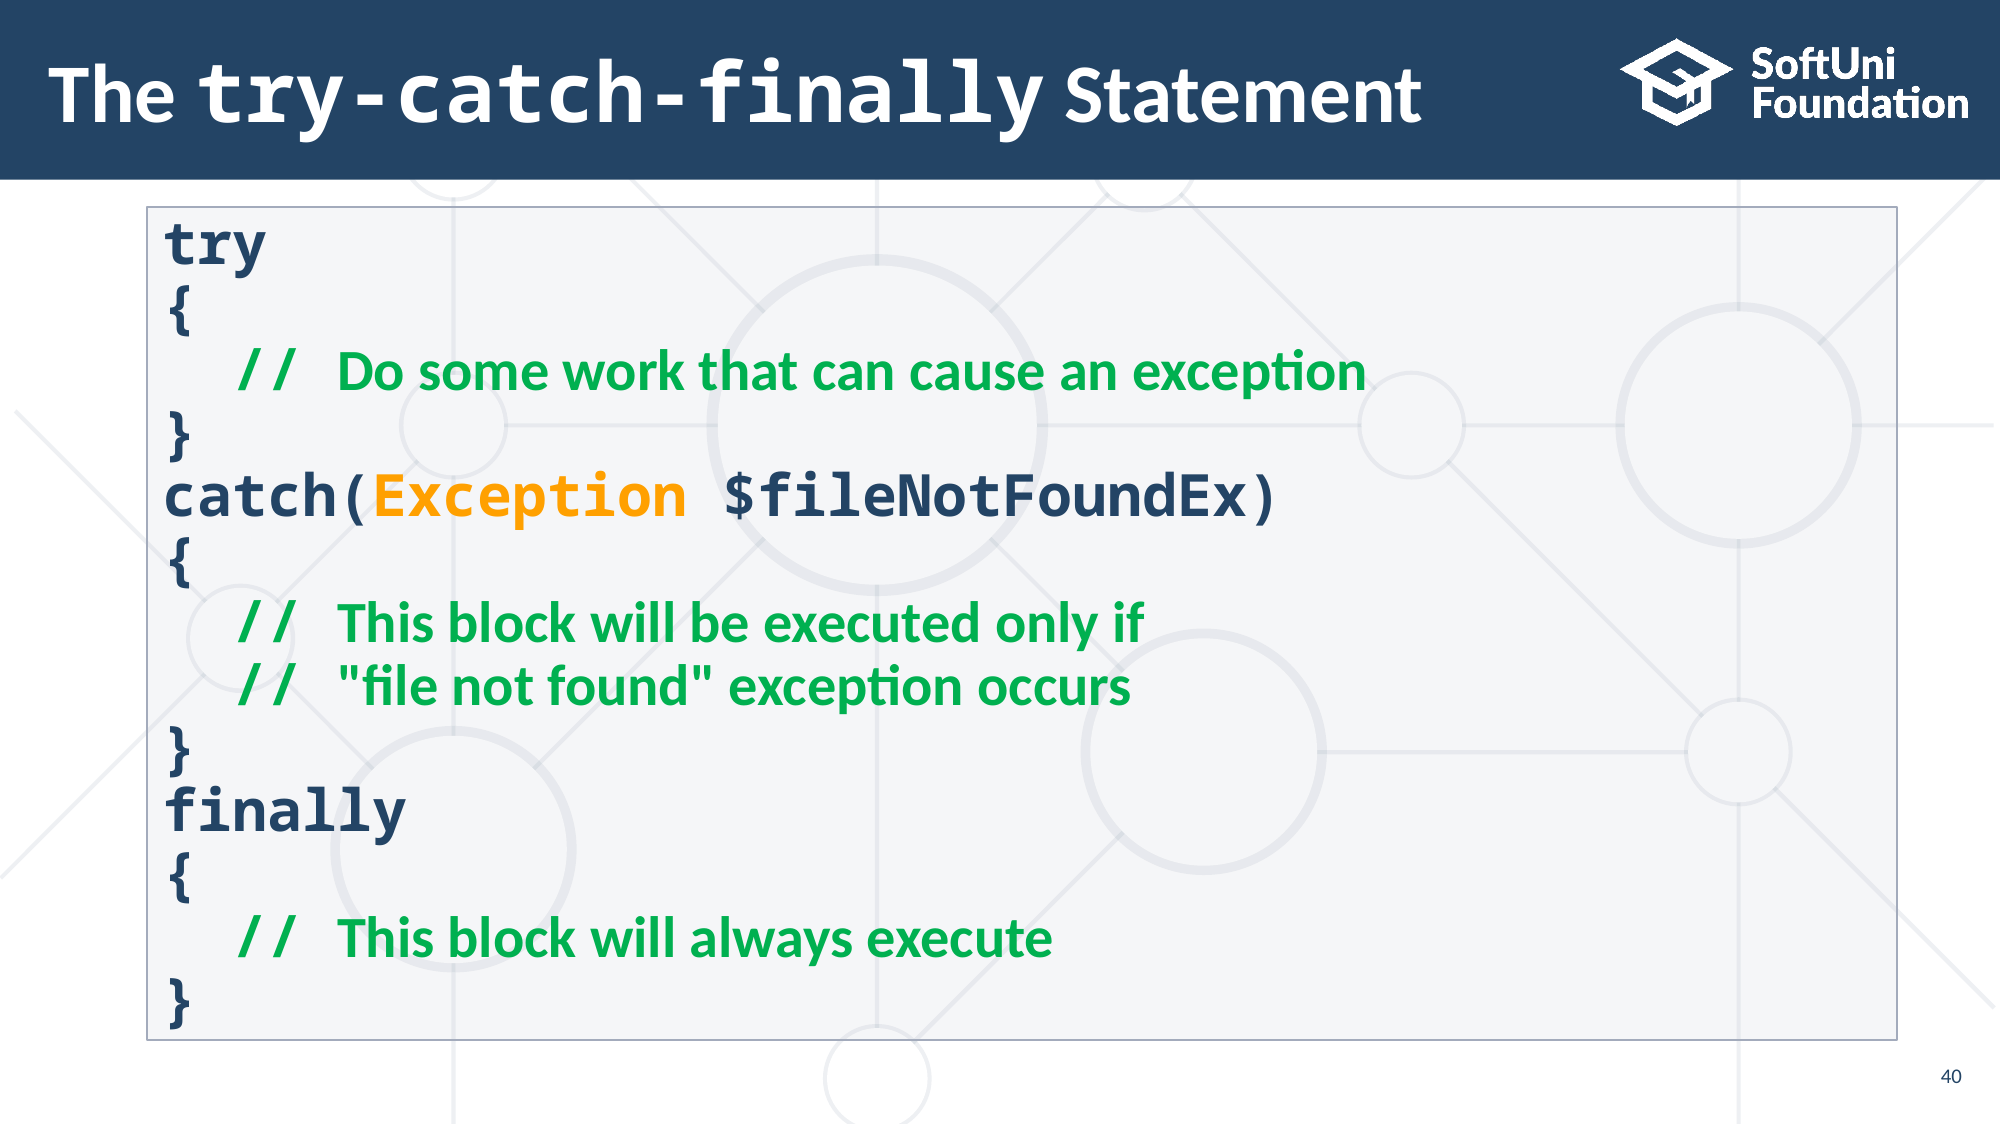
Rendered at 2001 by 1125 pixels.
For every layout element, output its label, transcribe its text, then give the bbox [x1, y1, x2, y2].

title The try-catch-finally Statement [31, 16, 1591, 162]
picture [1619, 38, 1968, 126]
text_box try { // Do some work that can cause an exception } catch(Exception $fileNotFoundEx) { // This block will be executed only if // "file not found" exception occurs } finally { // This block will always execute } [147, 207, 1898, 1041]
slide_number 40 [1897, 1049, 1968, 1101]
